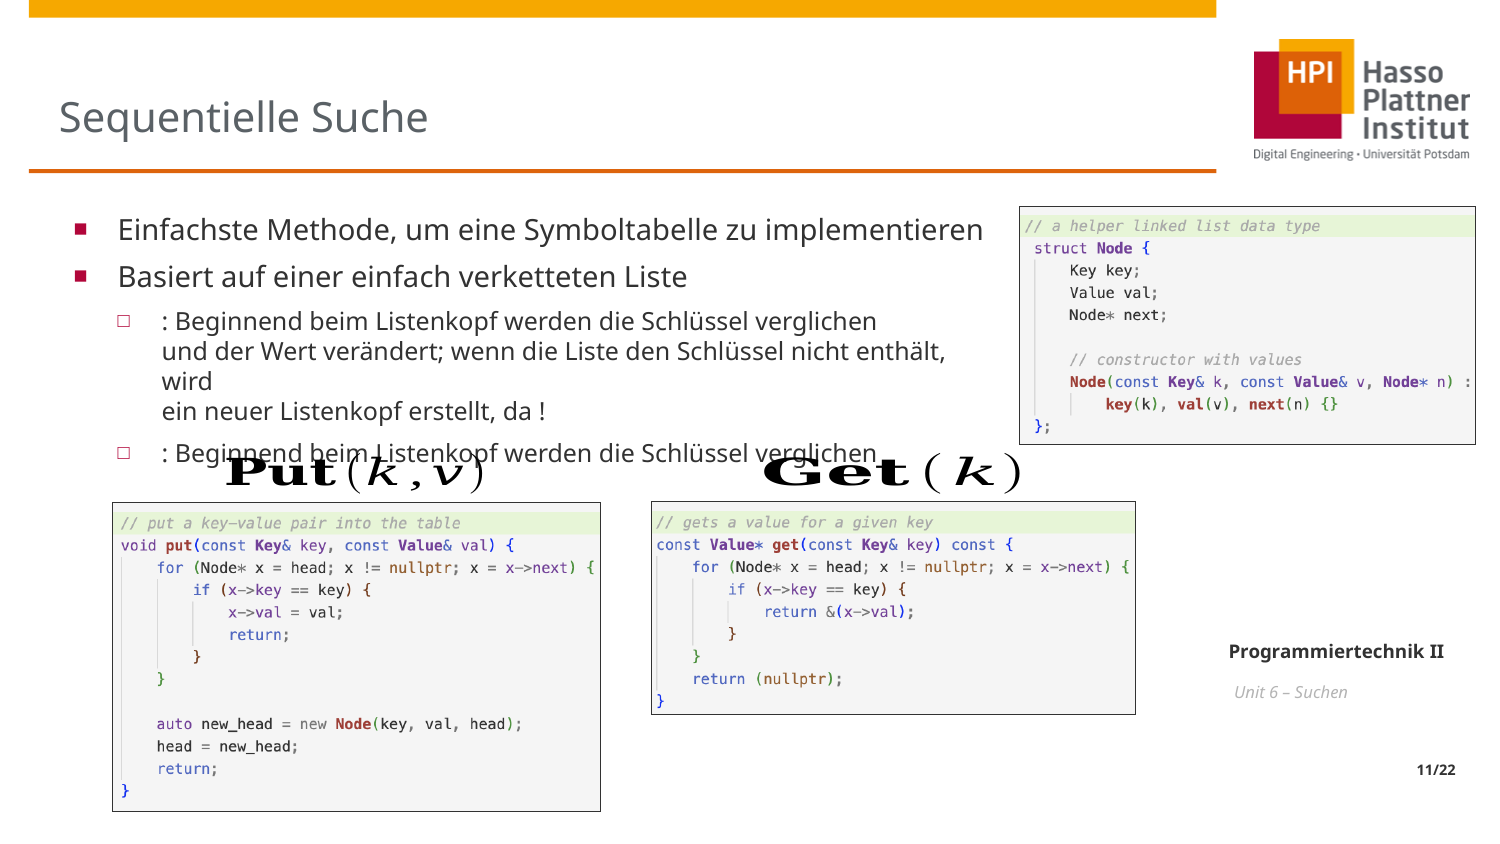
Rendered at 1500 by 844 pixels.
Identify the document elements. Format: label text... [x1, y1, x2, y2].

picture [651, 501, 1136, 715]
picture [111, 502, 601, 812]
title Sequentielle Suche [58, 17, 1187, 170]
picture [1019, 206, 1476, 446]
picture [1254, 39, 1470, 161]
